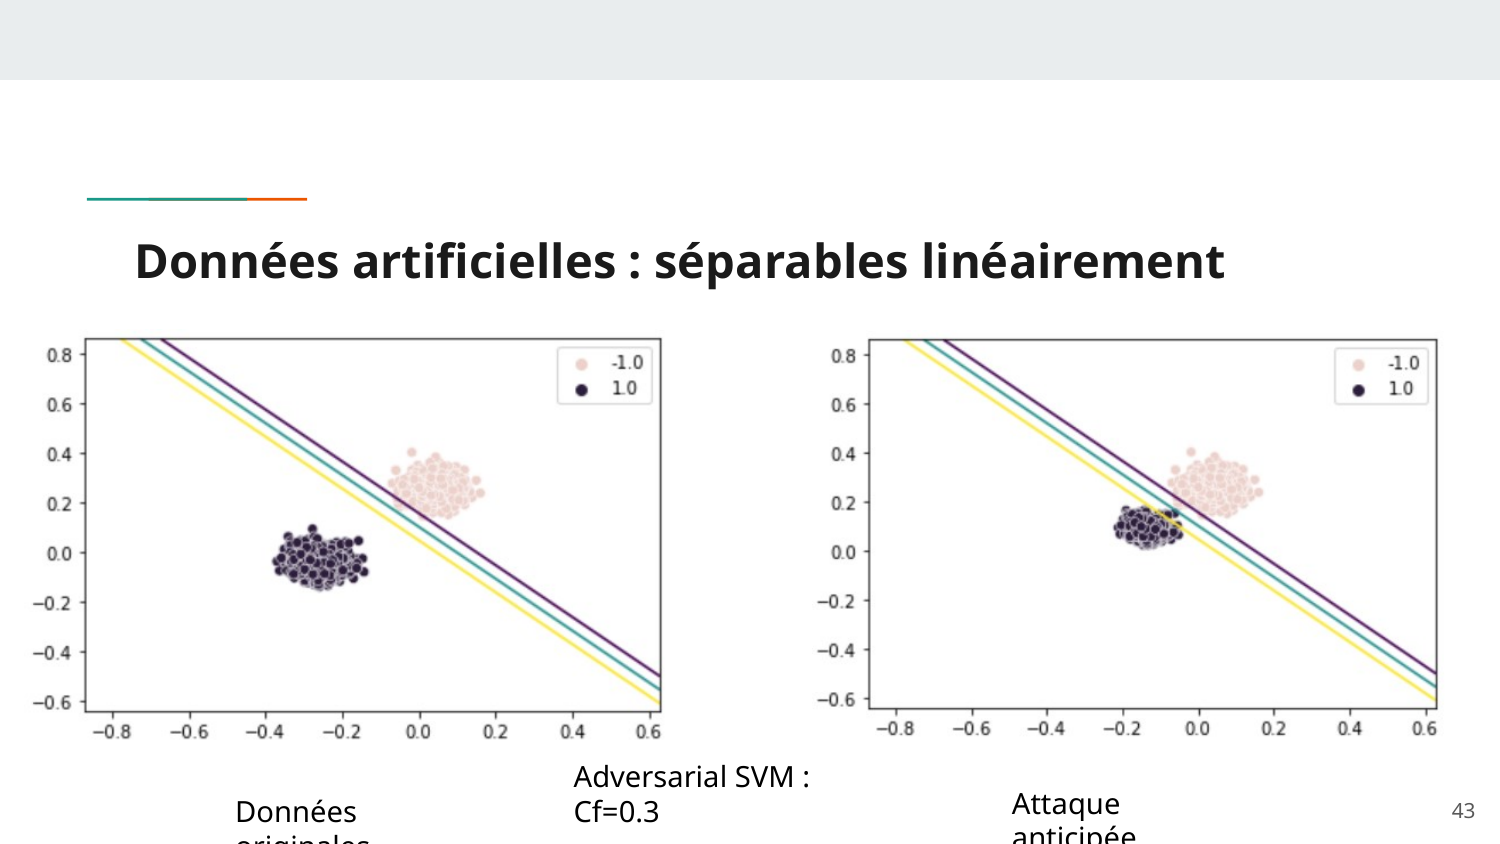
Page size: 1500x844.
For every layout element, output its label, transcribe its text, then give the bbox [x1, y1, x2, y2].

picture [24, 328, 669, 744]
text_box Données originales [220, 778, 511, 844]
slide_number ‹#› [1400, 779, 1491, 844]
text_box Attaque anticipée [996, 769, 1261, 844]
title Données artificielles : séparables linéairement [119, 216, 1381, 305]
text_box Adversarial SVM : Cf=0.3 [558, 743, 909, 843]
picture [812, 330, 1446, 744]
